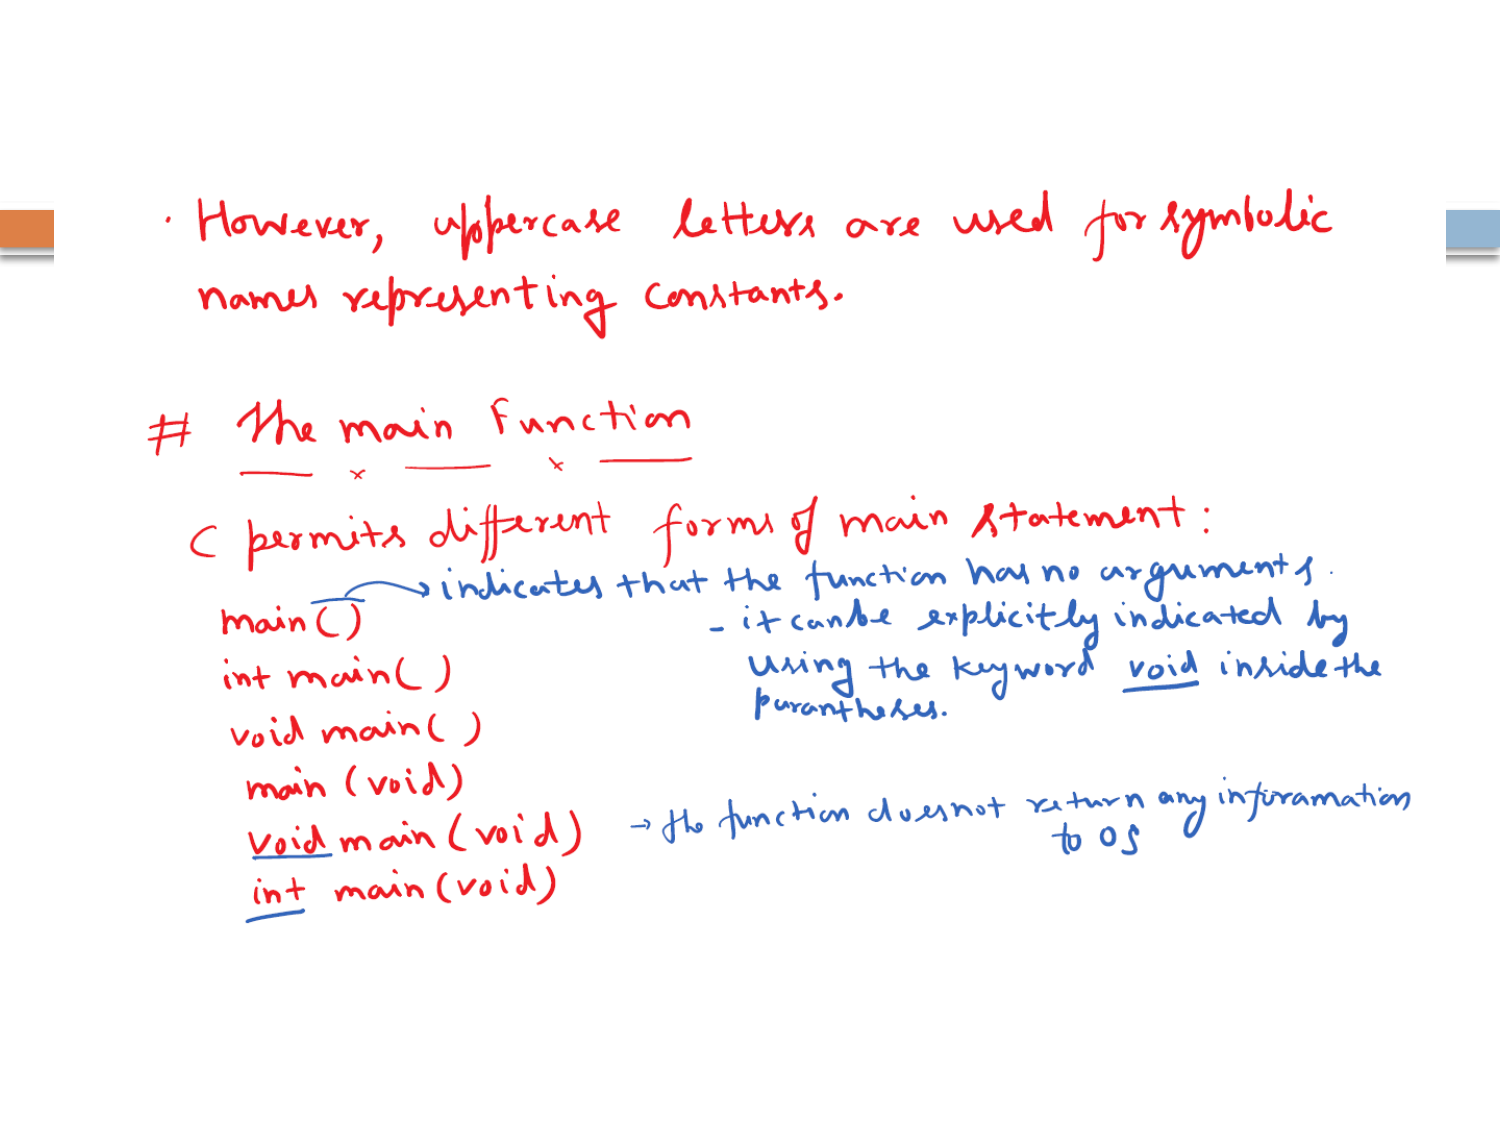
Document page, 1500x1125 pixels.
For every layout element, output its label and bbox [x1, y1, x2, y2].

picture [53, 179, 1447, 946]
